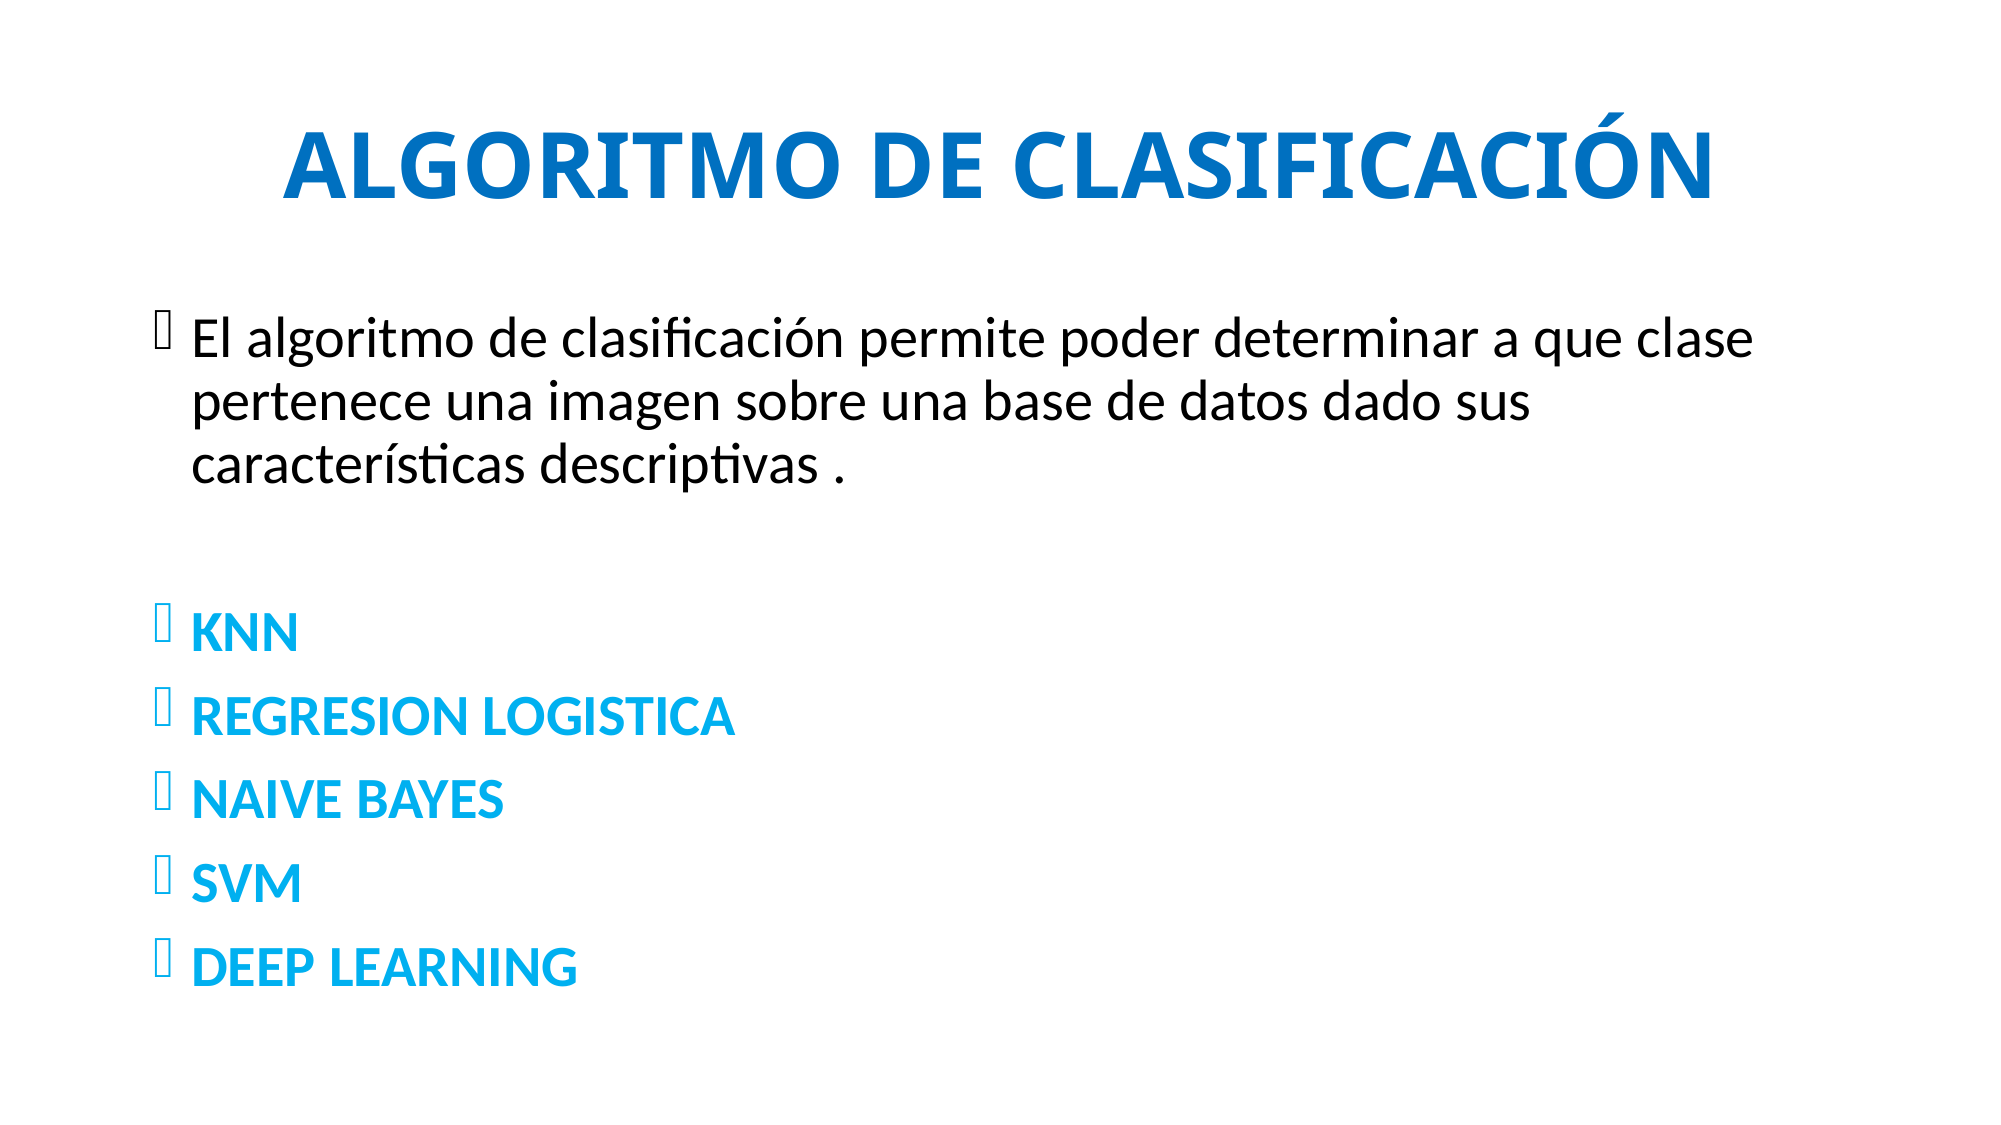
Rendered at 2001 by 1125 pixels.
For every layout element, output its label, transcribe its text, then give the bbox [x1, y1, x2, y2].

list El algoritmo de clasificación permite poder determinar a que clase pertenece una imagen sobre una base de datos dado sus características descriptivas . KNN REGRESION LOGISTICA NAIVE BAYES SVM DEEP LEARNING [138, 299, 1864, 1061]
title ALGORITMO DE CLASIFICACIÓN [138, 60, 1864, 278]
